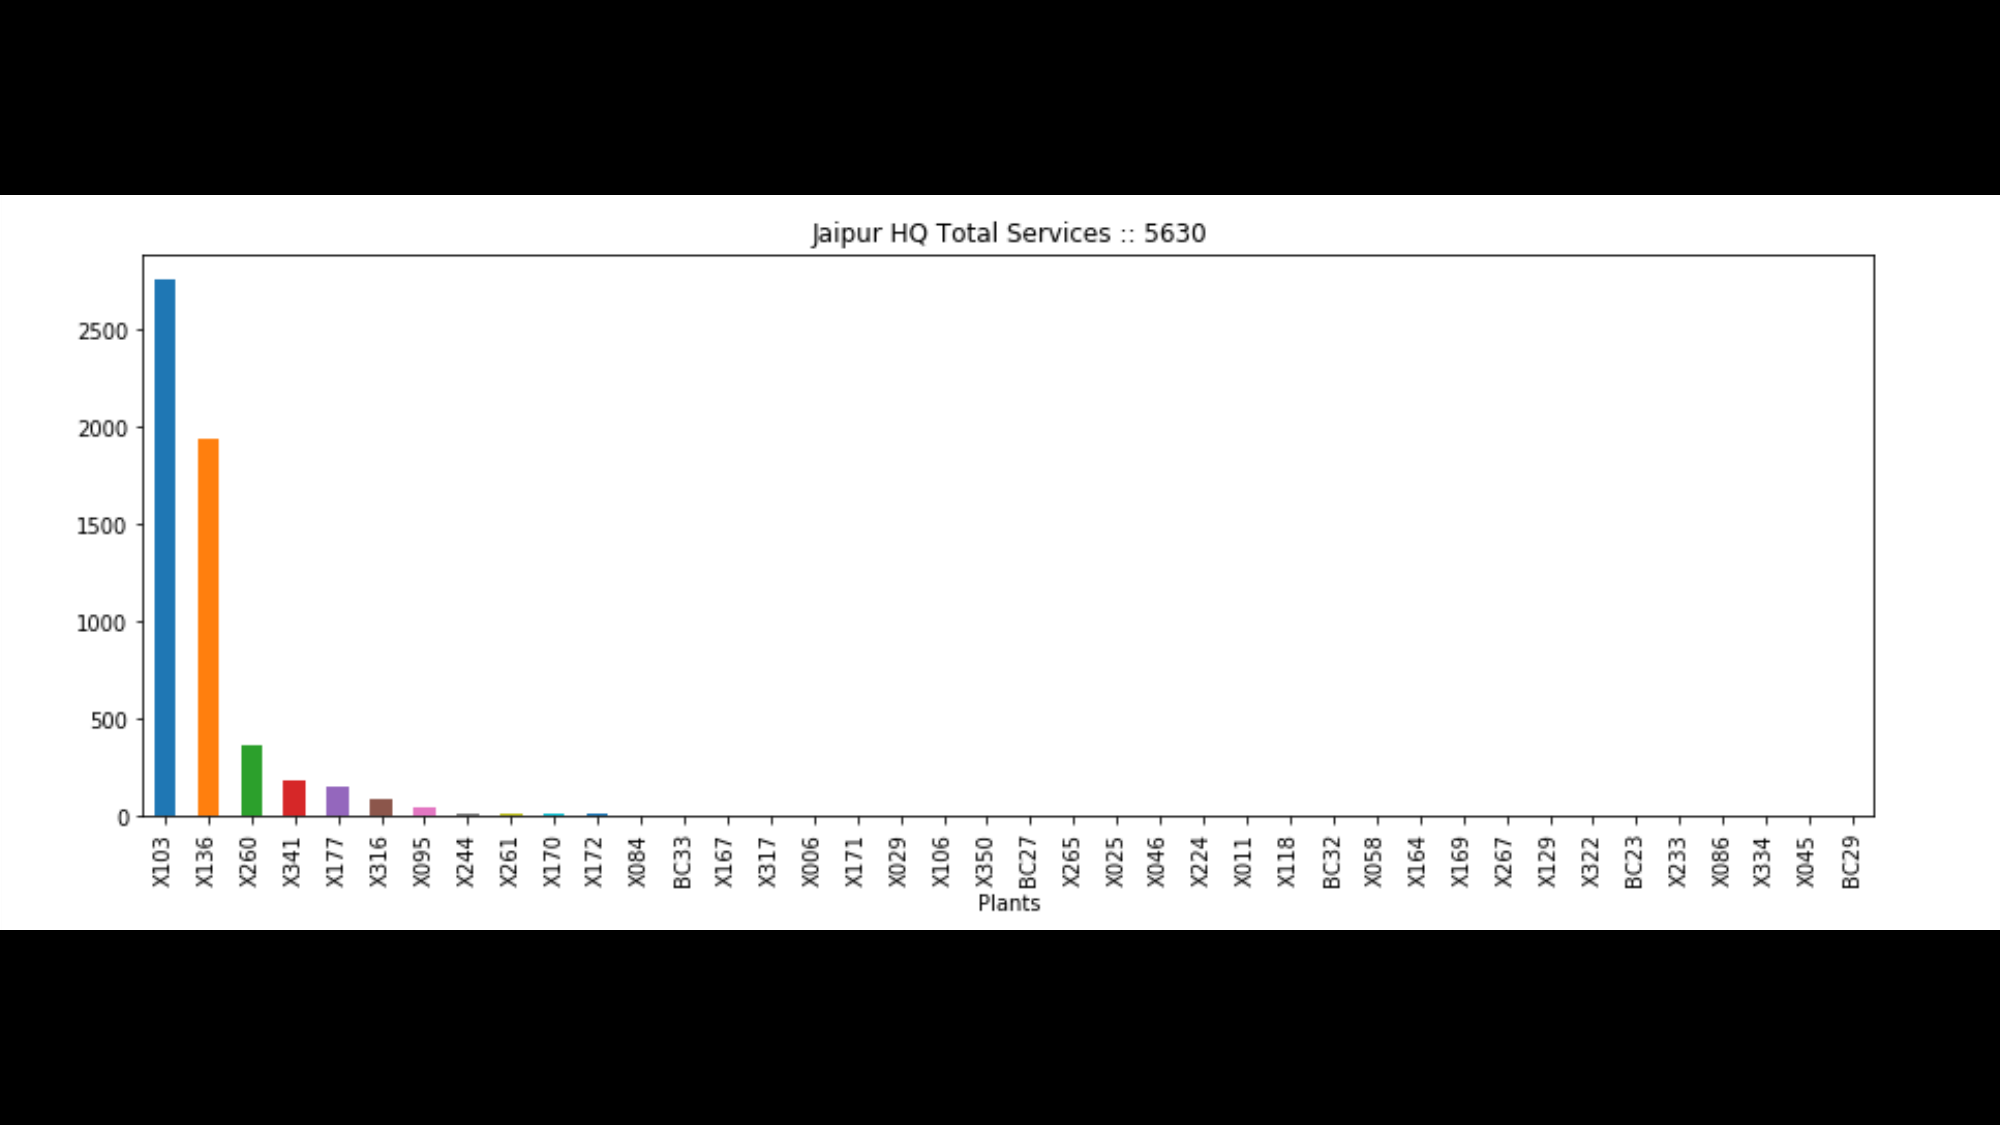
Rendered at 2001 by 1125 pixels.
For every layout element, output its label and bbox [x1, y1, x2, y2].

picture [0, 195, 2000, 930]
